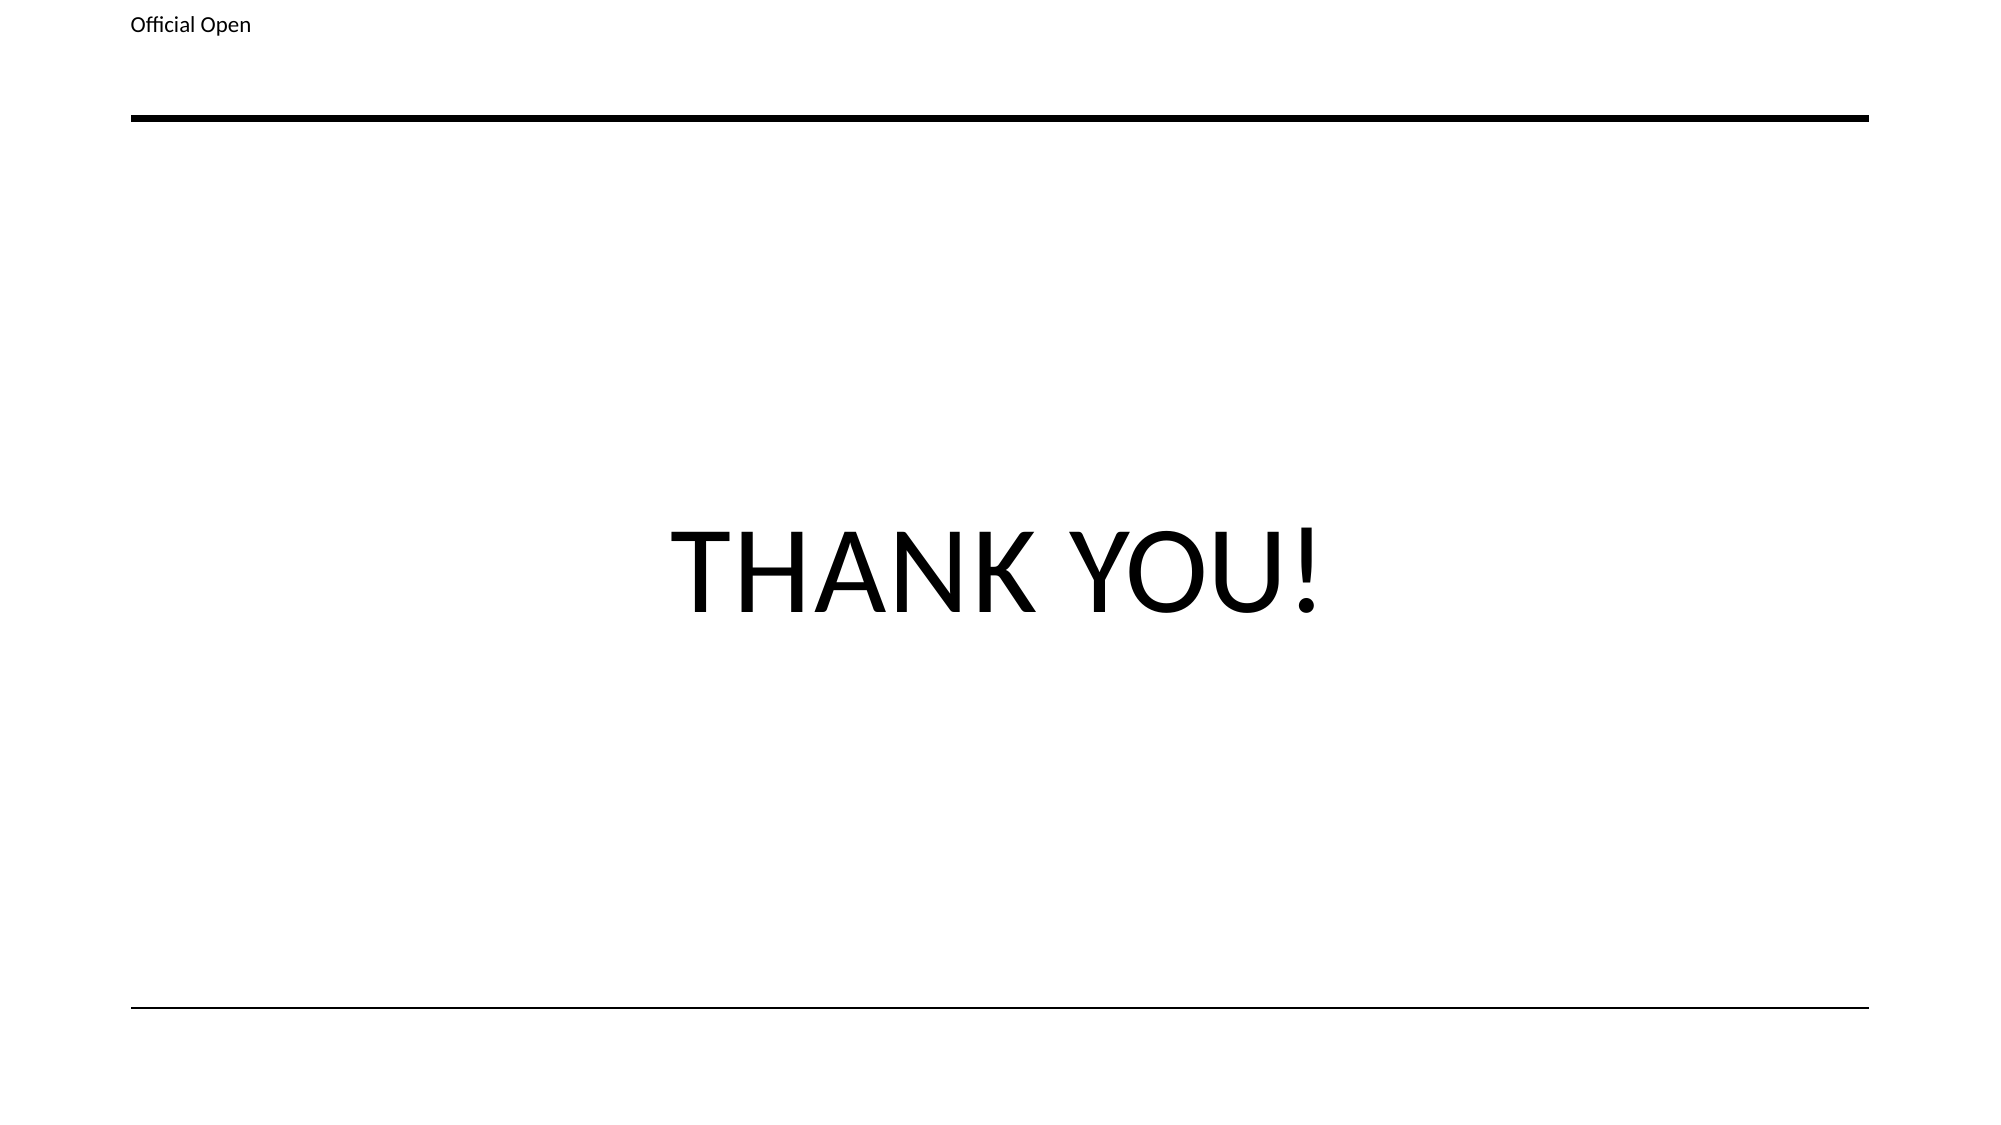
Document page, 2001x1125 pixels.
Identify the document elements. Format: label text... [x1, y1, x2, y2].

title THANK YOU! [668, 485, 1332, 676]
